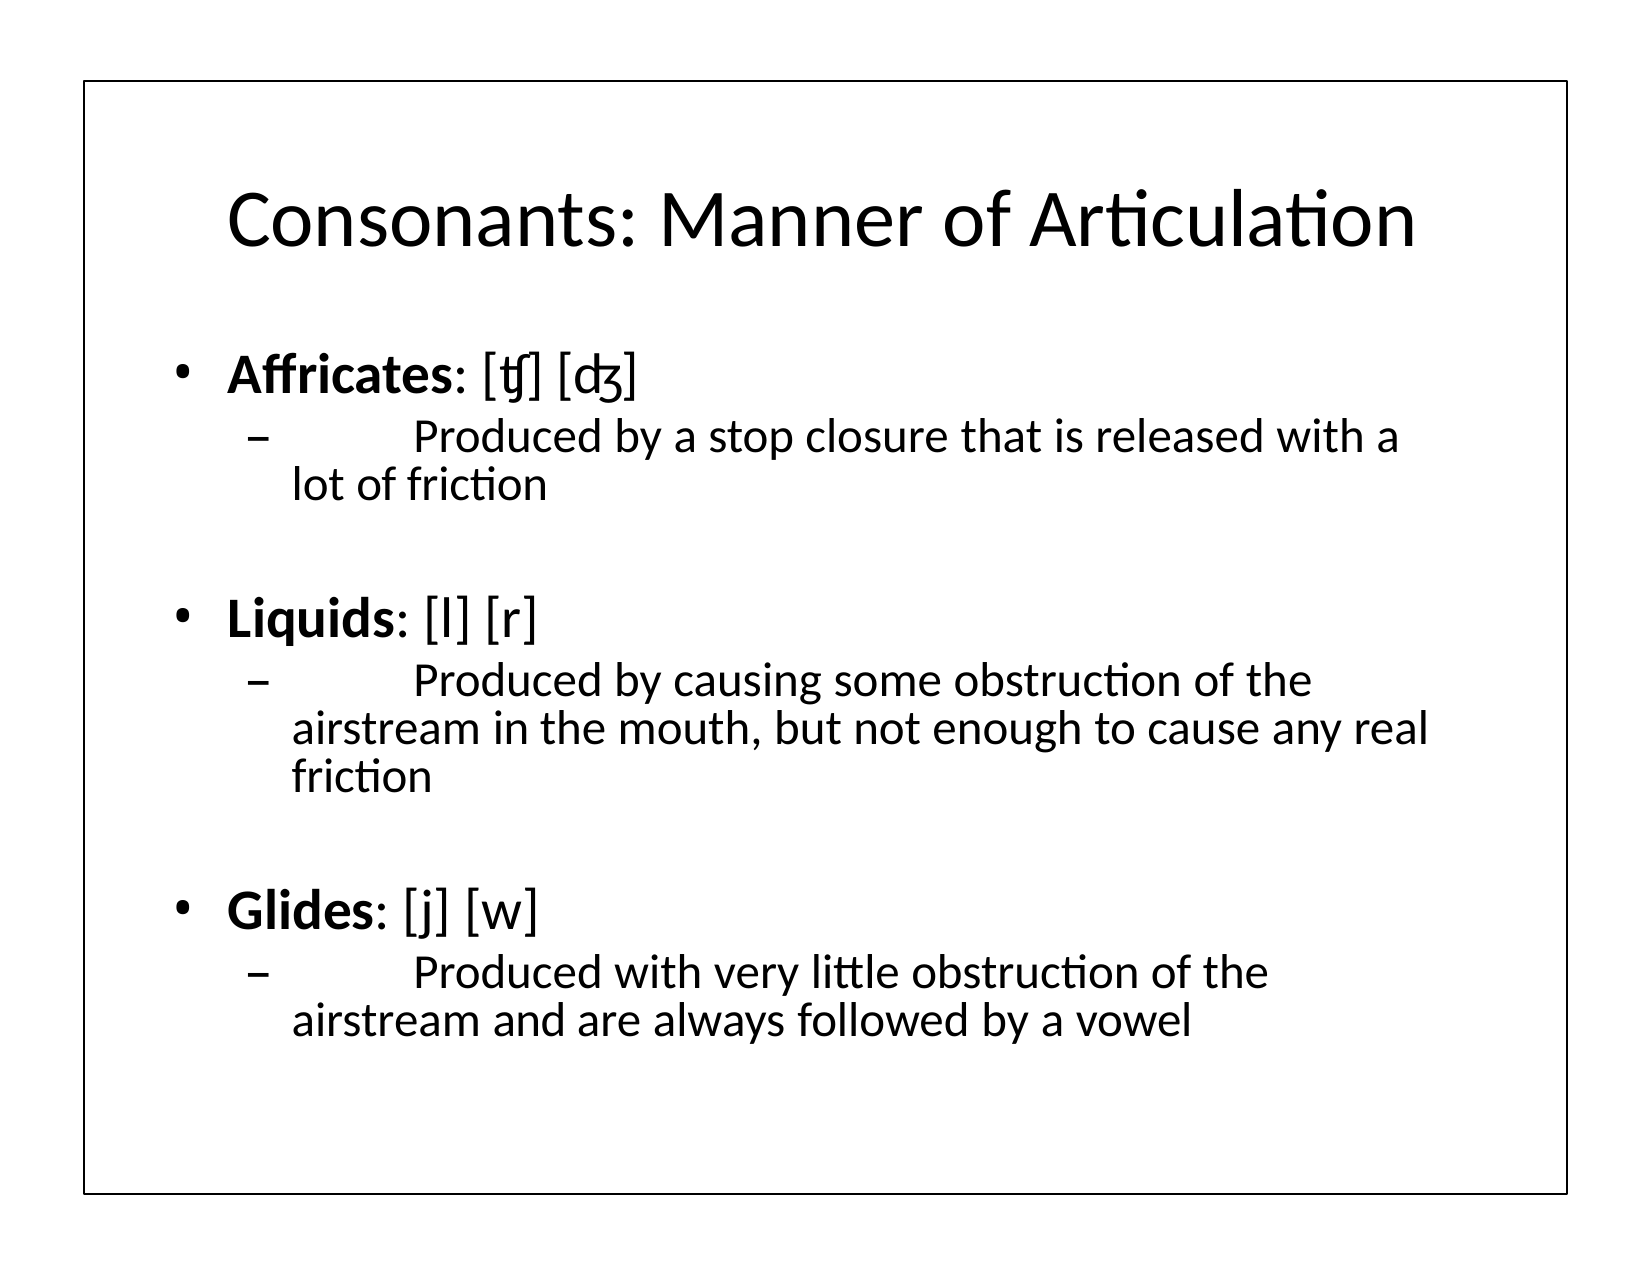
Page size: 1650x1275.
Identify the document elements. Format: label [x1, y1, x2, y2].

text_box [83, 81, 1568, 1195]
